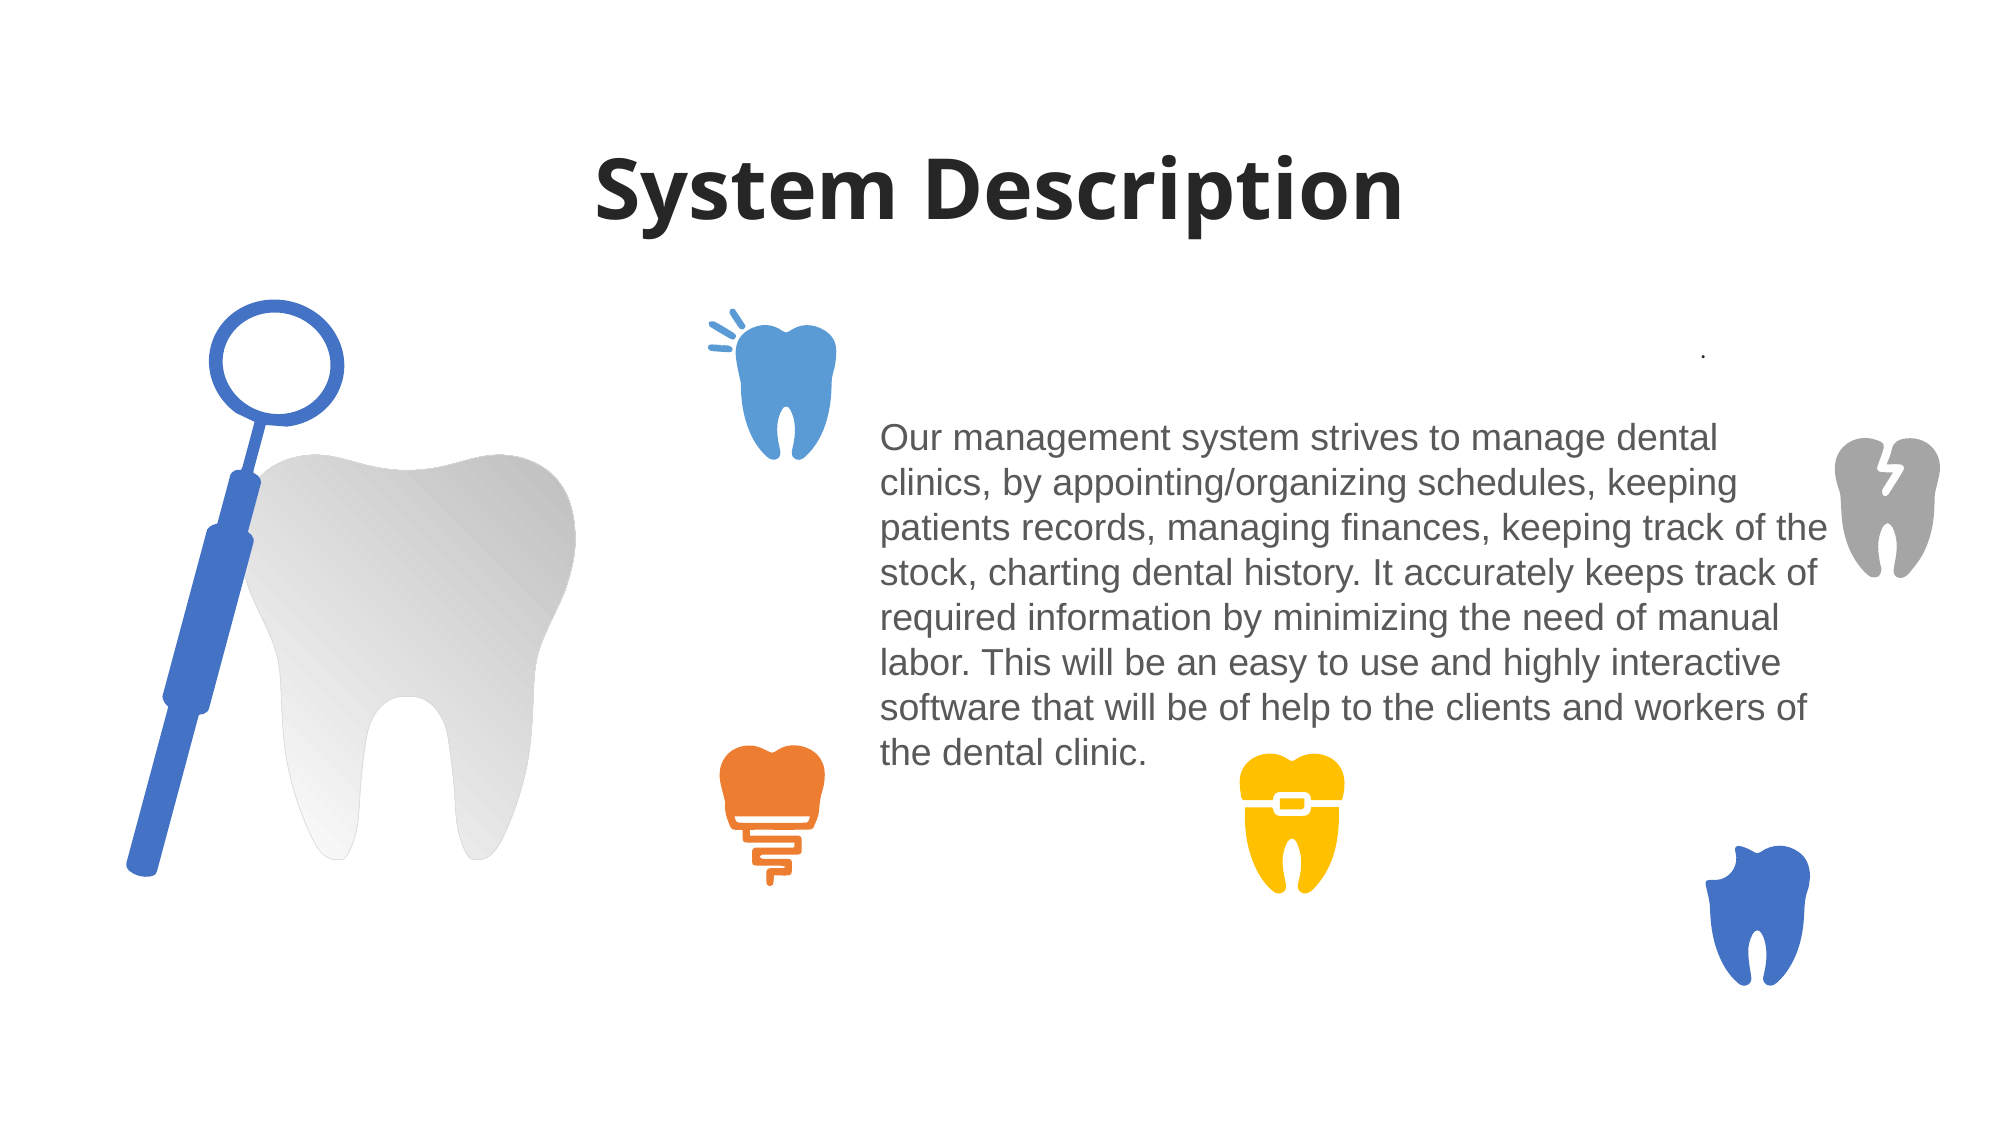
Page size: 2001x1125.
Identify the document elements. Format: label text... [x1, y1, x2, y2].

text_box [707, 344, 733, 353]
text_box Our management system strives to manage dental clinics, by appointing/organizing schedules, keeping patients records, managing finances, keeping track of the stock, charting dental history. It accurately keeps track of required information by minimizing the need of manual labor. This will be an easy to use and highly interactive software that will be of help to the clients and workers of the dental clinic. [864, 405, 1850, 781]
text_box [1244, 807, 1340, 894]
text_box [1705, 845, 1811, 986]
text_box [148, 291, 574, 887]
text_box [1834, 437, 1940, 579]
text_box [1279, 798, 1305, 810]
text_box [719, 745, 825, 887]
text_box [735, 325, 837, 460]
list System Description [50, 129, 1950, 249]
text_box [1239, 753, 1345, 801]
text_box [708, 321, 737, 340]
text_box [729, 308, 746, 330]
text_box . [1583, 326, 1870, 372]
